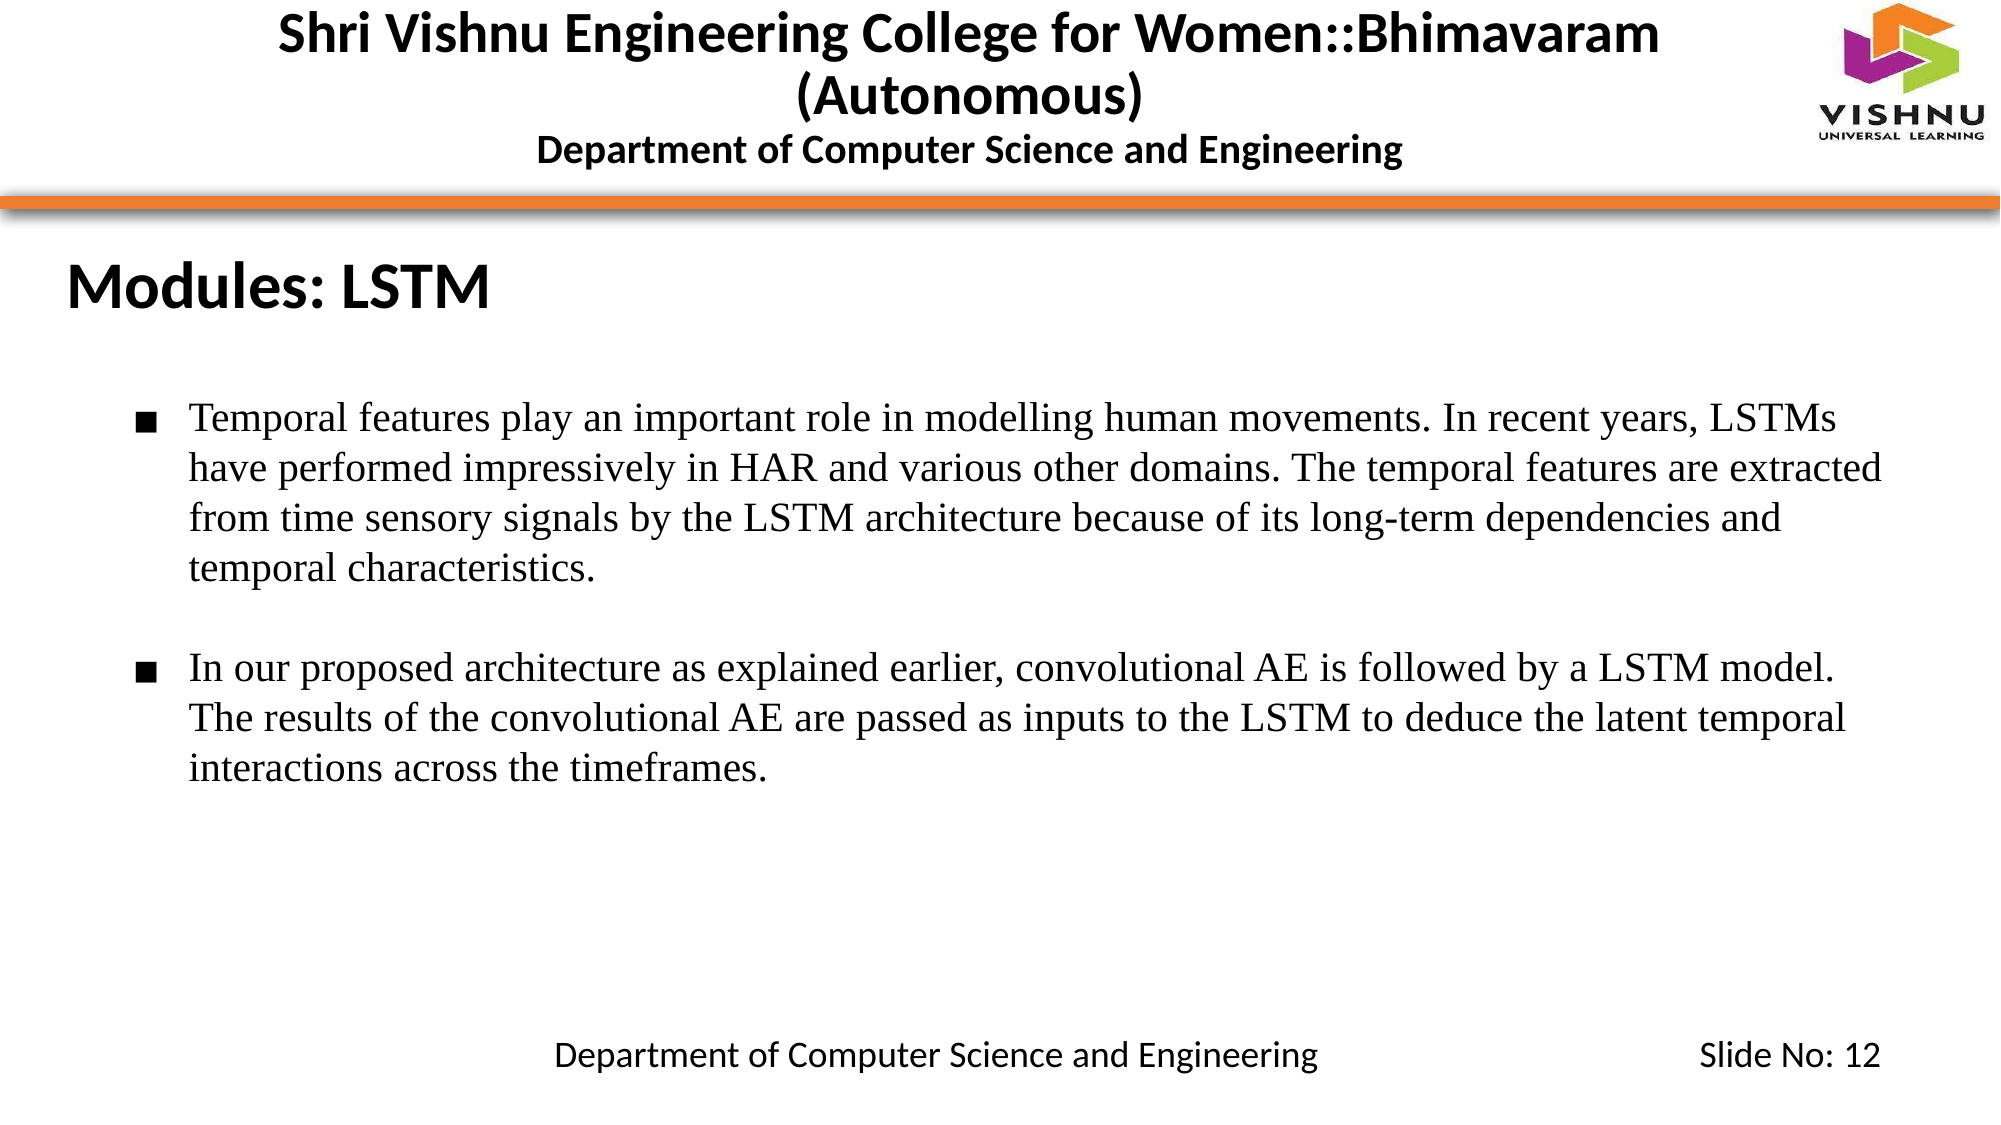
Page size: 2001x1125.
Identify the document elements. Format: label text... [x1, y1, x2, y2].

title Shri Vishnu Engineering College for Women::Bhimavaram (Autonomous) Department of Computer Science and Engineering [244, 0, 1696, 181]
text_box Modules: LSTM [51, 234, 1103, 410]
text_box Temporal features play an important role in modelling human movements. In recent years, LSTMs have performed impressively in HAR and various other domains. The temporal features are extracted from time sensory signals by the LSTM architecture because of its long-term dependencies and temporal characteristics. In our proposed architecture as explained earlier, convolutional AE is followed by a LSTM model. The results of the convolutional AE are passed as inputs to the LSTM to deduce the latent temporal interactions across the timeframes. [117, 382, 1925, 798]
text_box Department of Computer Science and Engineering Slide No: 12 [0, 1022, 1986, 1125]
text_box [0, 196, 2000, 209]
picture [1802, 0, 2000, 142]
